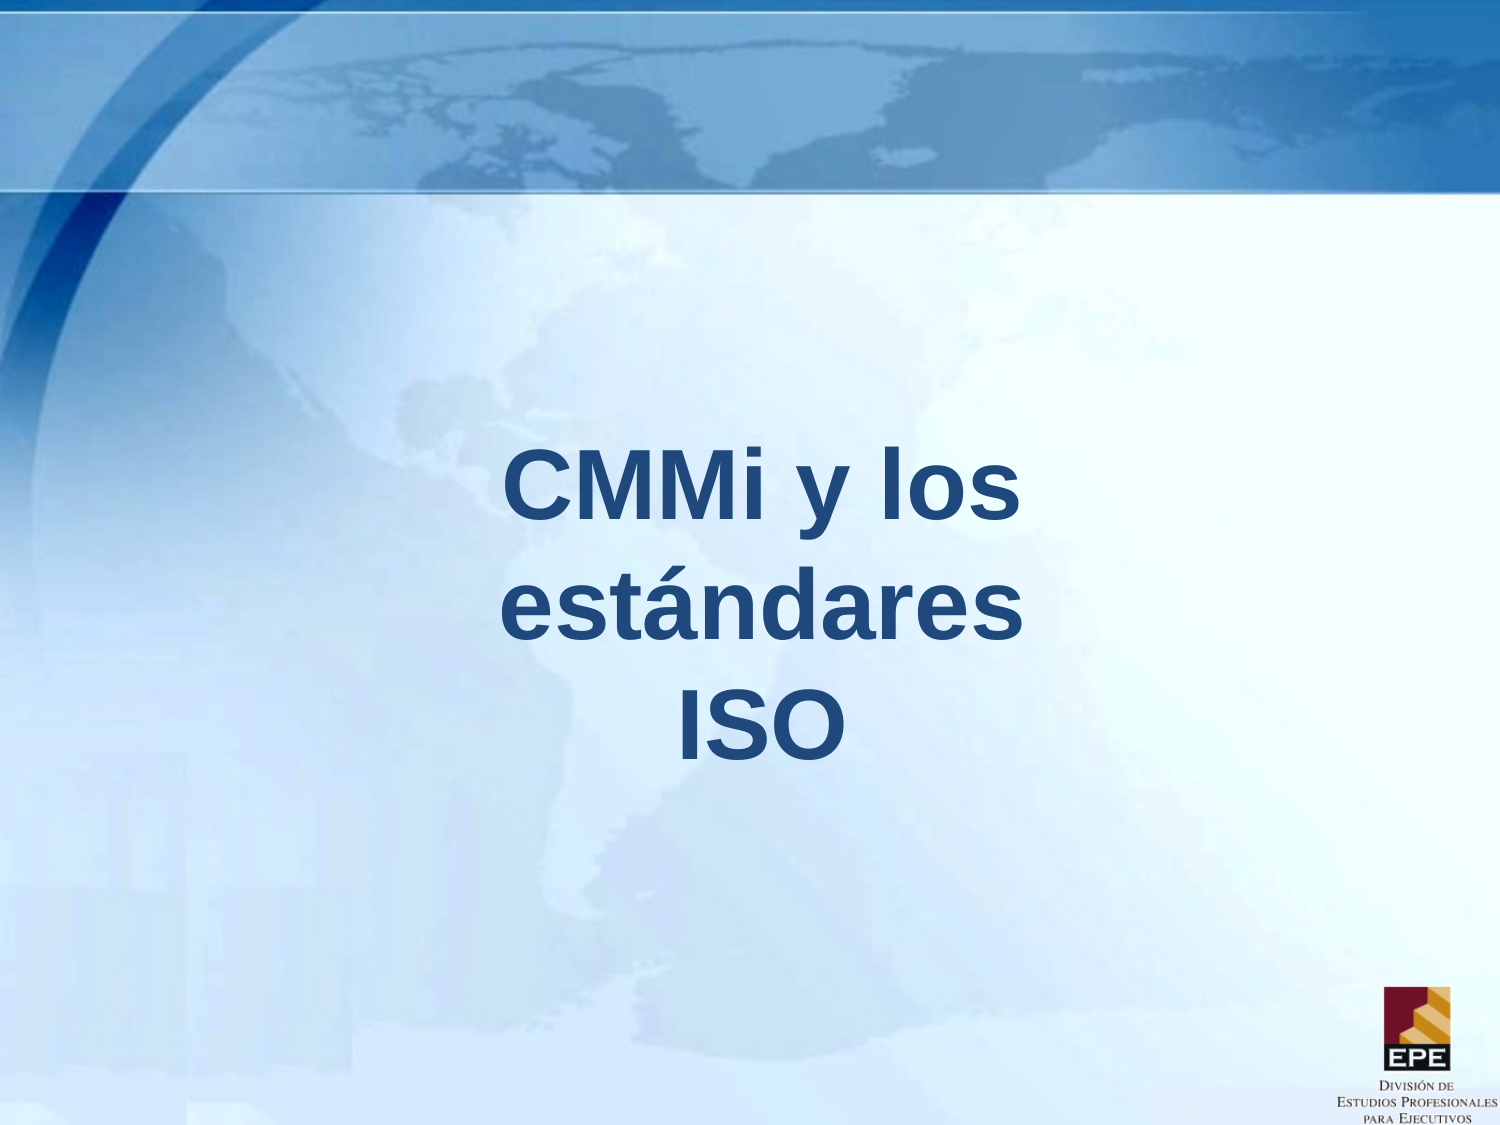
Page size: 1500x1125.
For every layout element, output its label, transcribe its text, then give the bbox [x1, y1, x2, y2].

text_box CMMi y los estándares ISO [424, 412, 1100, 788]
picture [0, 0, 1500, 1125]
